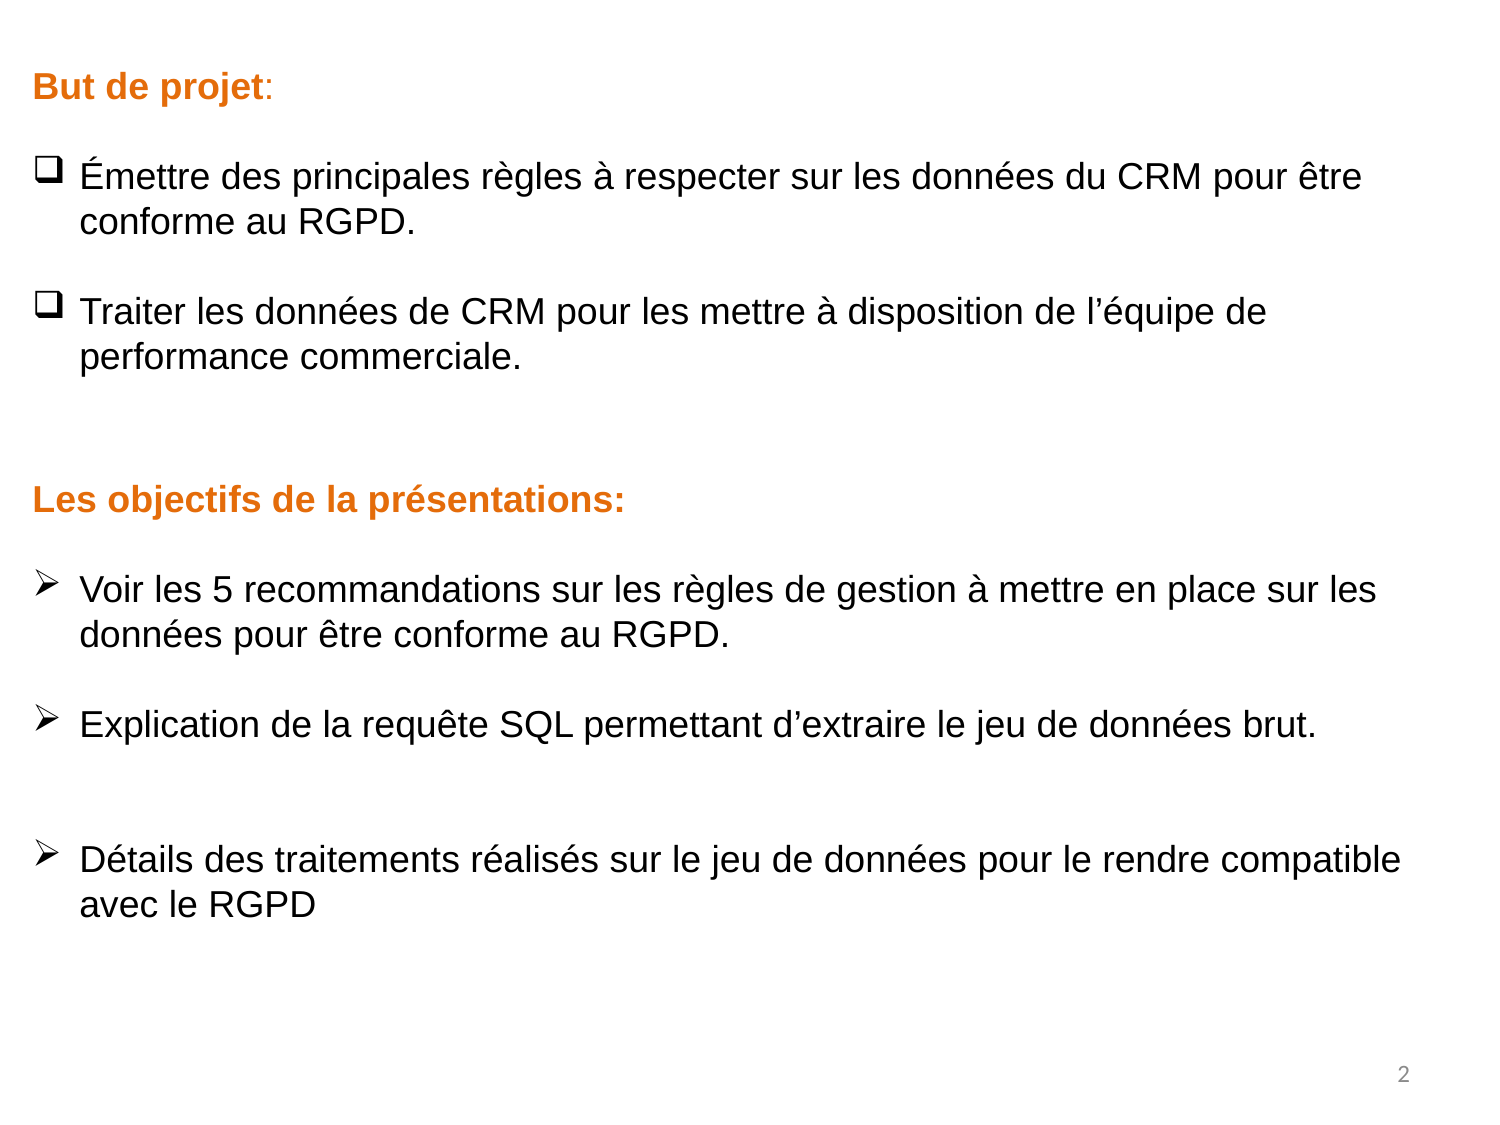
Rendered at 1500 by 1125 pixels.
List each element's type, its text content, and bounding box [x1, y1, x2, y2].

slide_number 2 [1074, 1042, 1425, 1103]
text_box But de projet: Émettre des principales règles à respecter sur les données du CRM pour être conforme au RGPD. Traiter les données de CRM pour les mettre à disposition de l’équipe de performance commerciale. [17, 54, 1476, 385]
text_box Les objectifs de la présentations: Voir les 5 recommandations sur les règles de gestion à mettre en place sur les données pour être conforme au RGPD. Explication de la requête SQL permettant d’extraire le jeu de données brut. Détails des traitements réalisés sur le jeu de données pour le rendre compatible avec le RGPD [17, 467, 1460, 1023]
